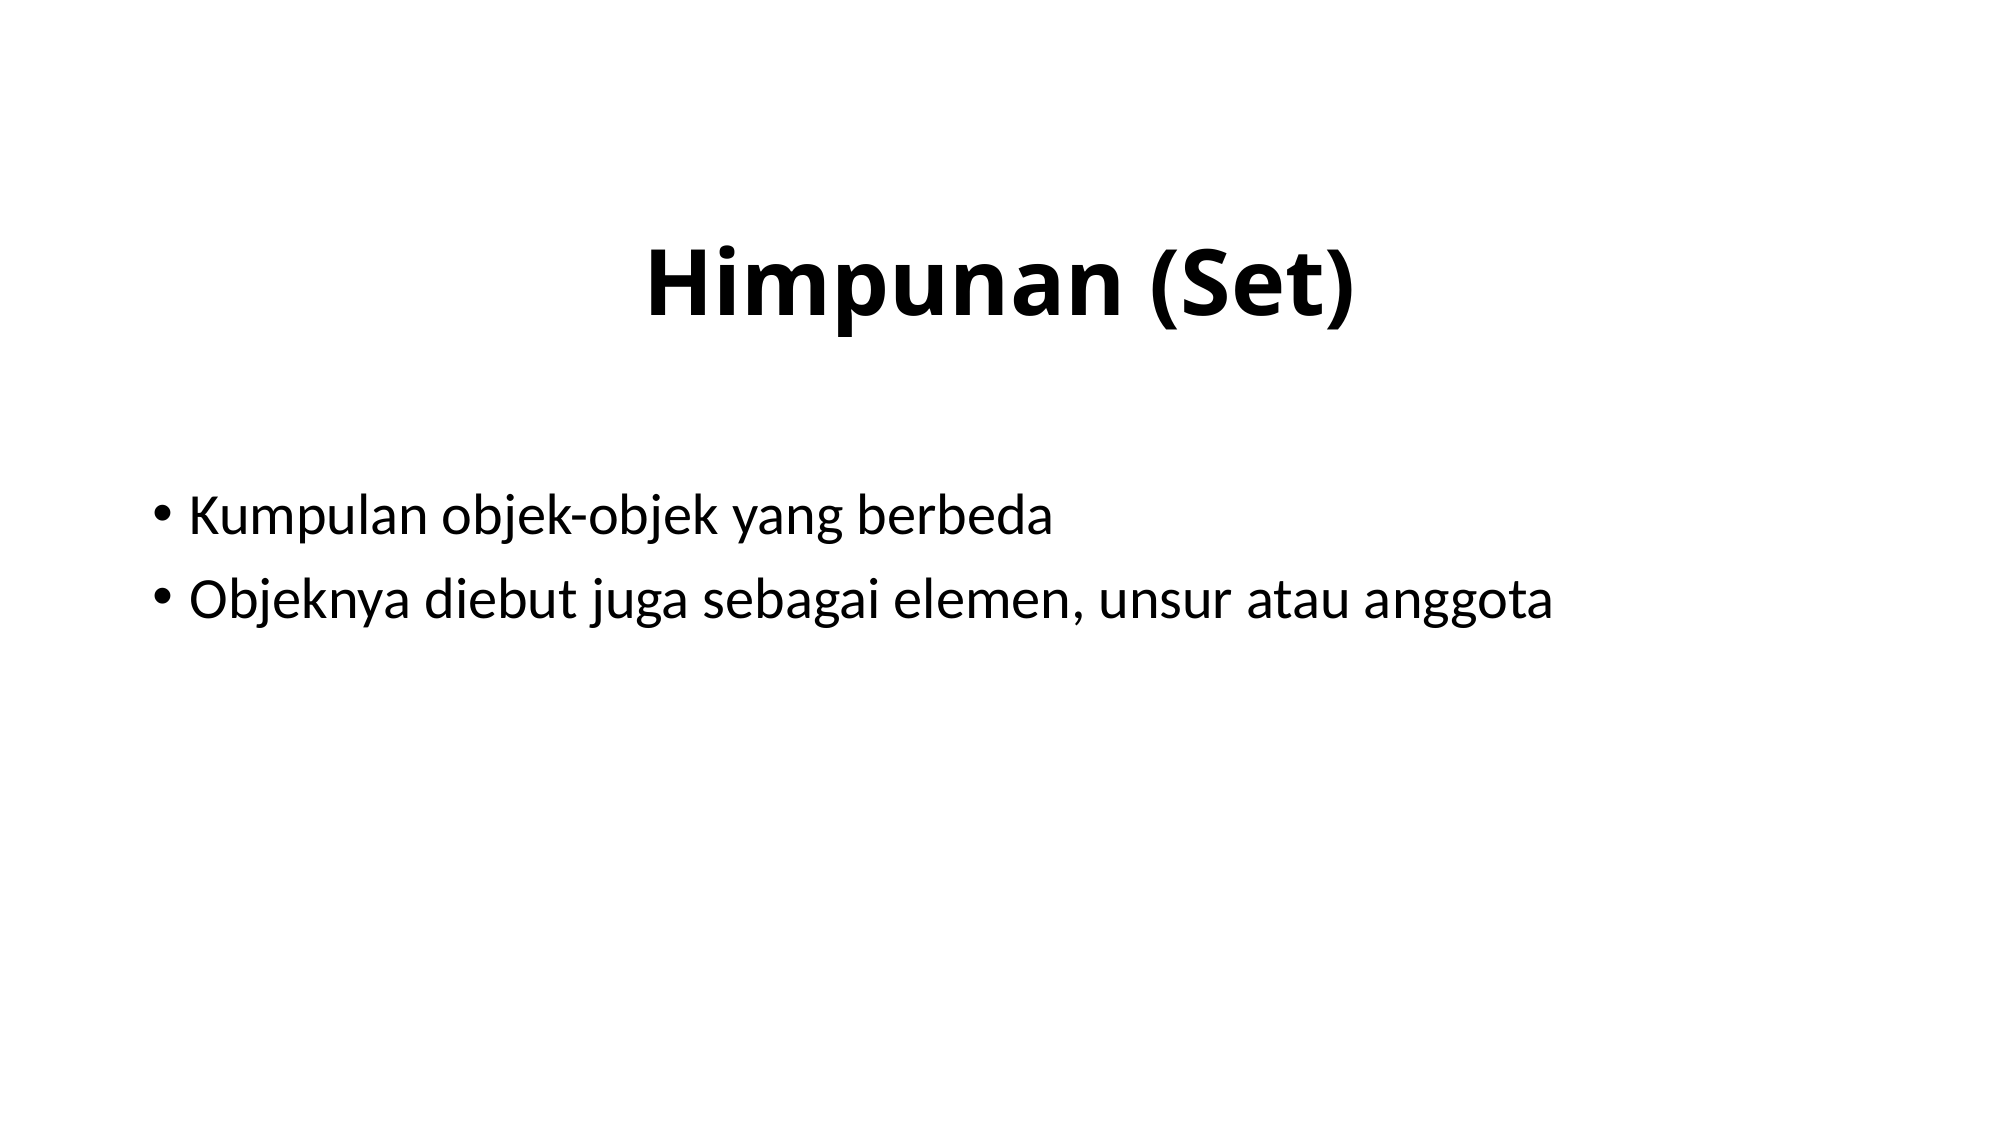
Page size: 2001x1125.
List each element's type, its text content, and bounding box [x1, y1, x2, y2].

title Himpunan (Set) [137, 176, 1863, 395]
list Kumpulan objek-objek yang berbeda Objeknya diebut juga sebagai elemen, unsur atau anggota [137, 476, 1863, 1014]
